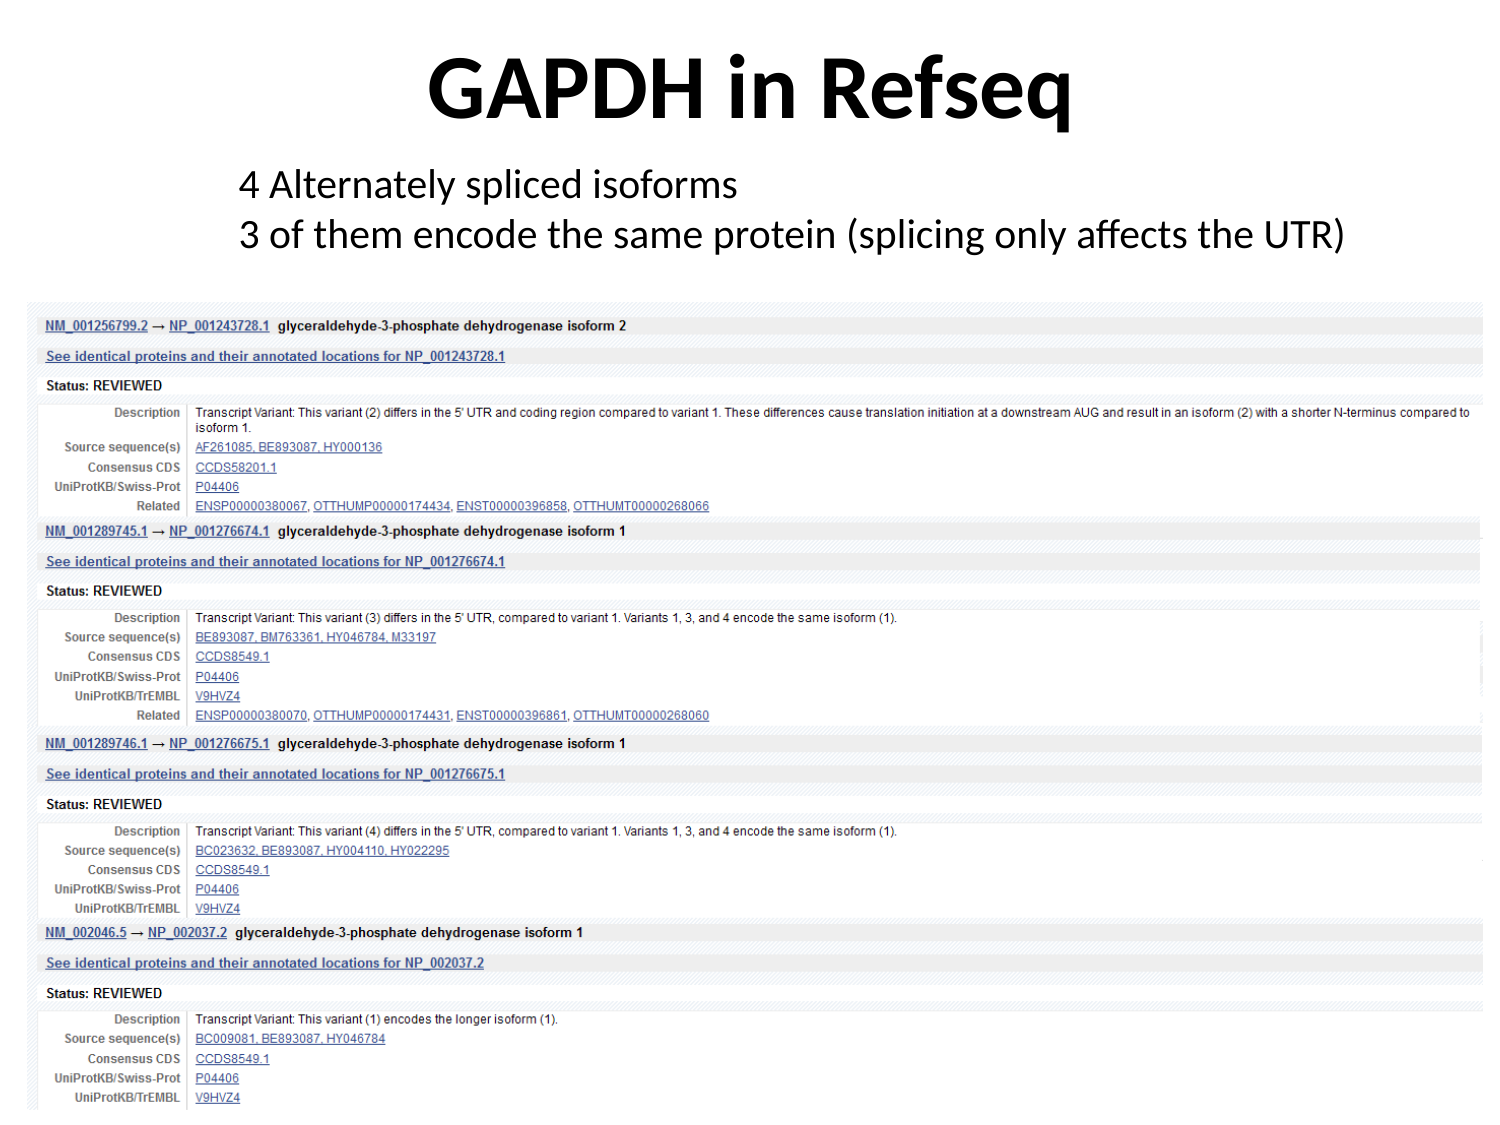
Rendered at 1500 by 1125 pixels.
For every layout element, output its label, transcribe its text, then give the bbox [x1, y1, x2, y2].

text_box 4 Alternately spliced isoforms 3 of them encode the same protein (splicing only affects the UTR) [223, 148, 1363, 264]
text_box GAPDH in Refseq [76, 19, 1427, 207]
picture [27, 302, 1483, 1116]
